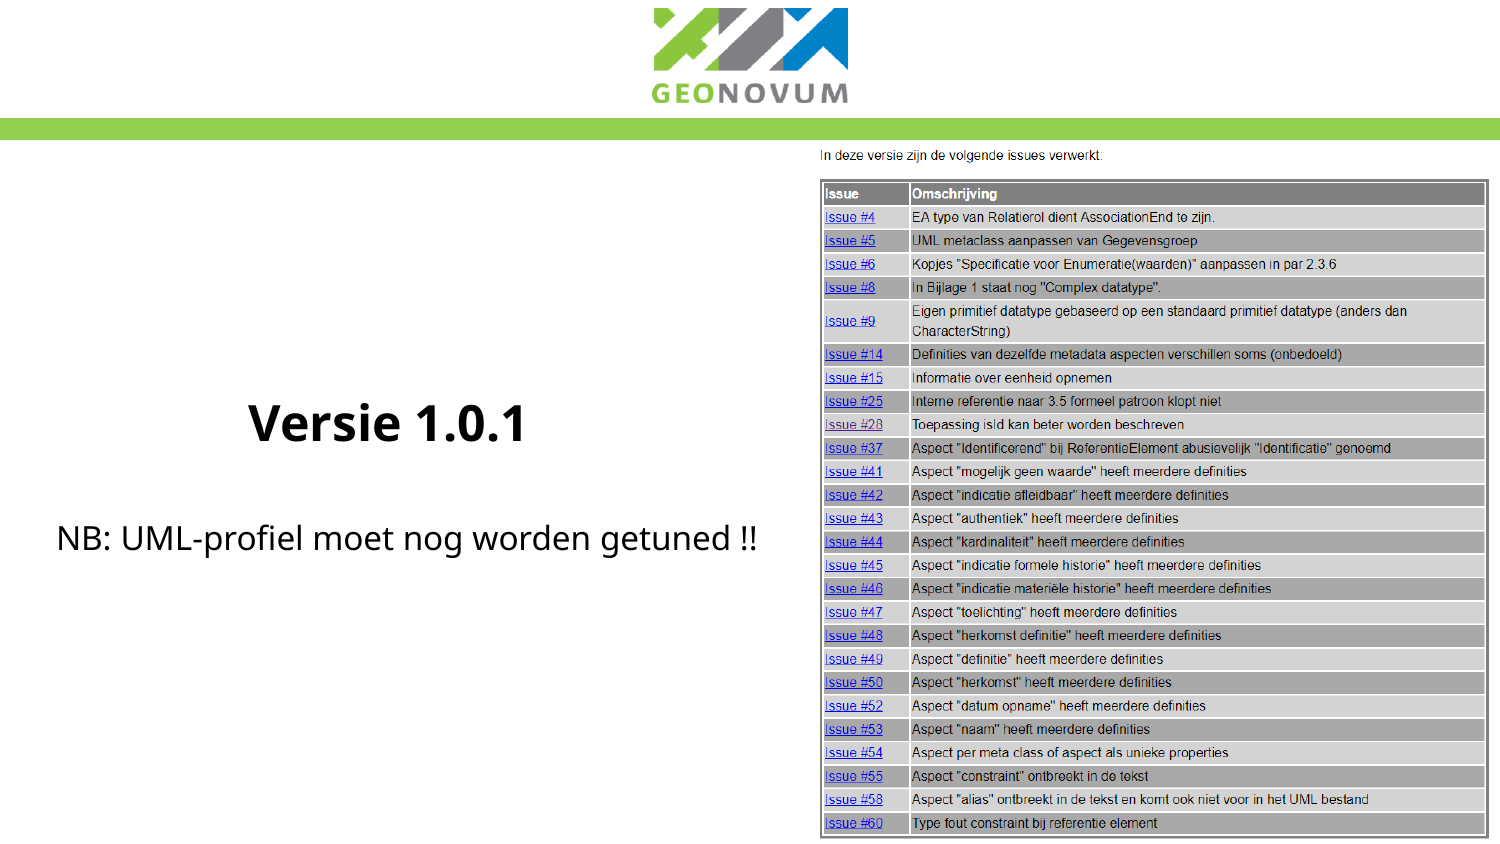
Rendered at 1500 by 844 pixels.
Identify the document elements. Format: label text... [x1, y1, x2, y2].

title Versie 1.0.1 [27, 351, 750, 493]
text_box NB: UML-profiel moet nog worden getuned !! [27, 495, 788, 579]
picture [810, 146, 1500, 844]
picture [652, 8, 848, 103]
